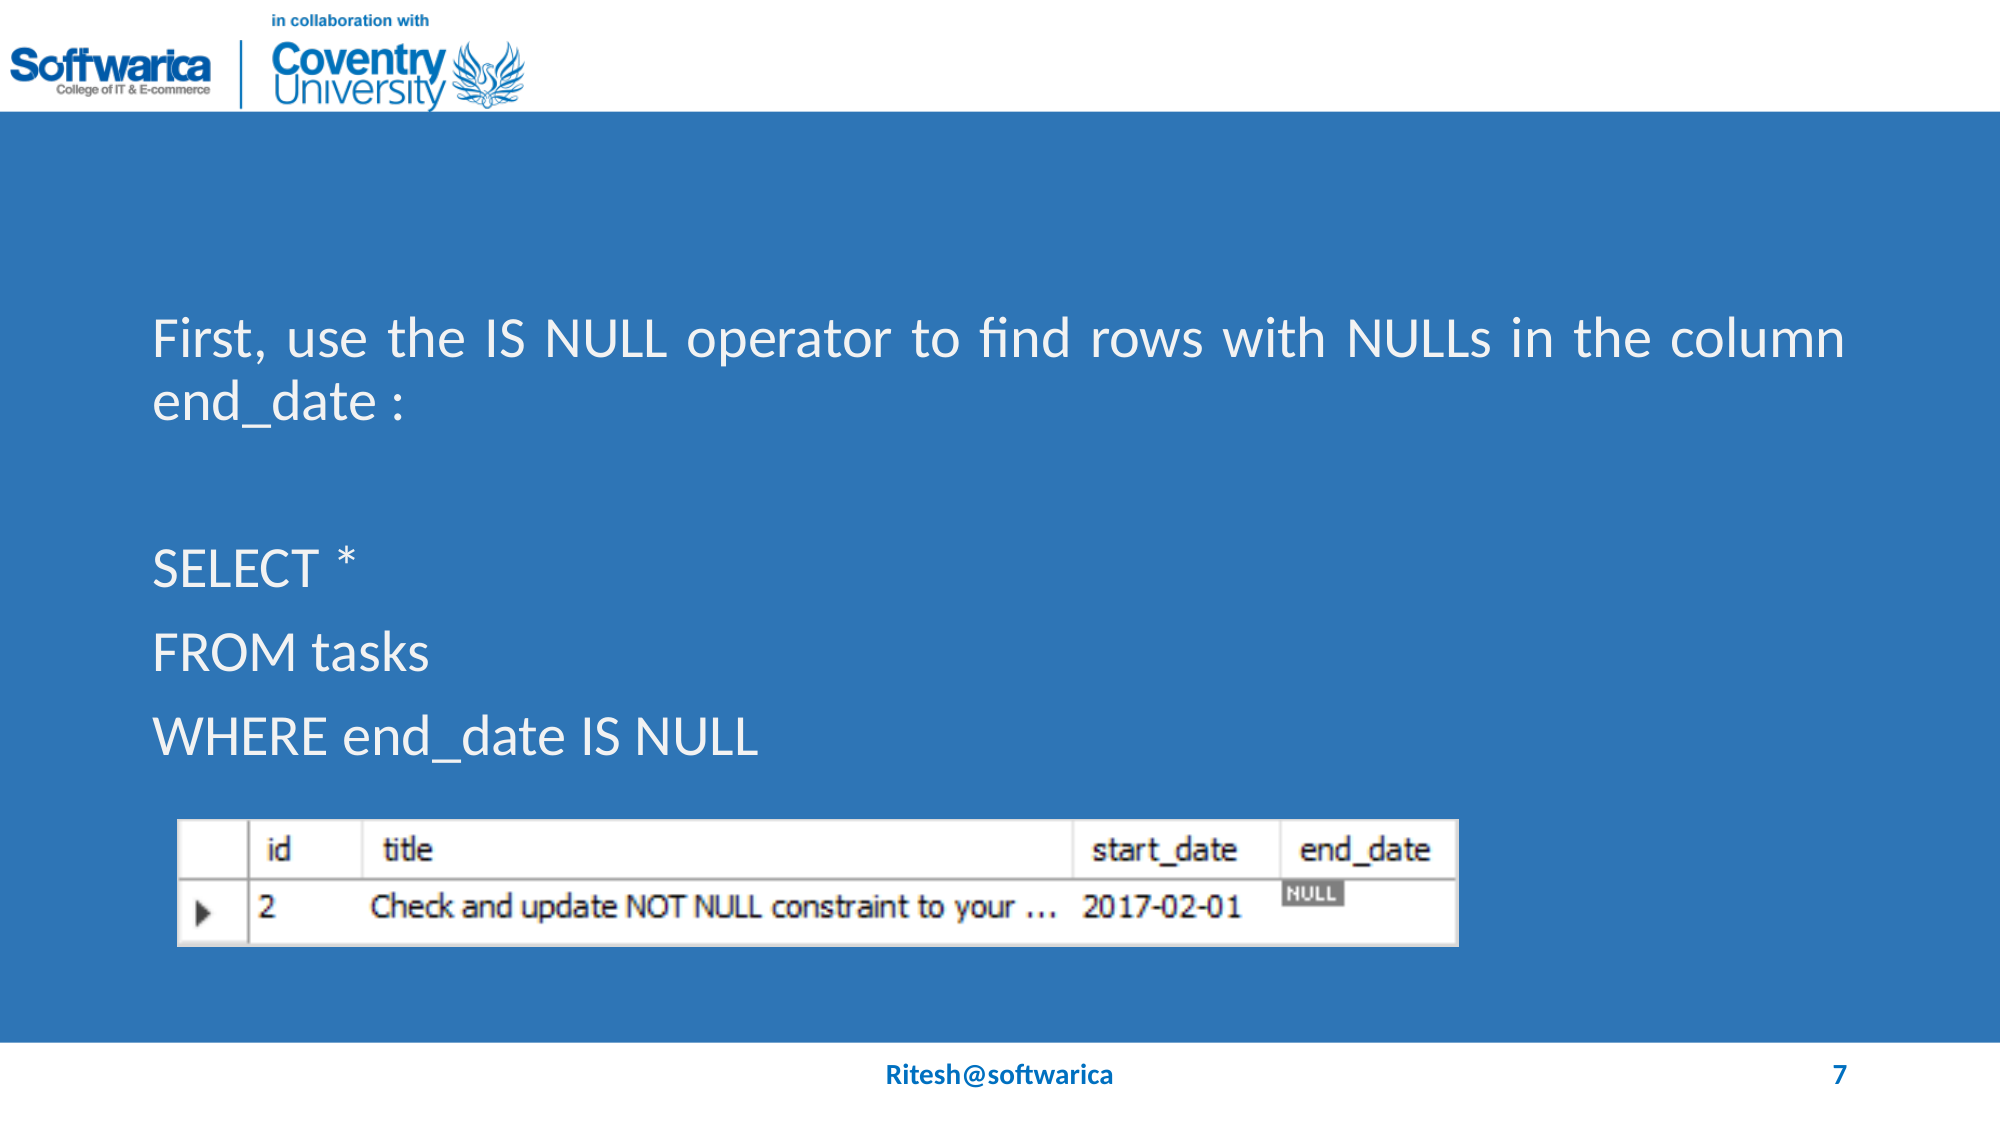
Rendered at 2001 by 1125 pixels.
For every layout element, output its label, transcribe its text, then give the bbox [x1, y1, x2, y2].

picture [10, 14, 525, 112]
slide_number 7 [1412, 1042, 1863, 1103]
picture [177, 819, 1459, 947]
list First, use the IS NULL operator to find rows with NULLs in the column end_date : SELECT * FROM tasks WHERE end_date IS NULL [137, 299, 1863, 1014]
footer Ritesh@softwarica [662, 1042, 1338, 1103]
